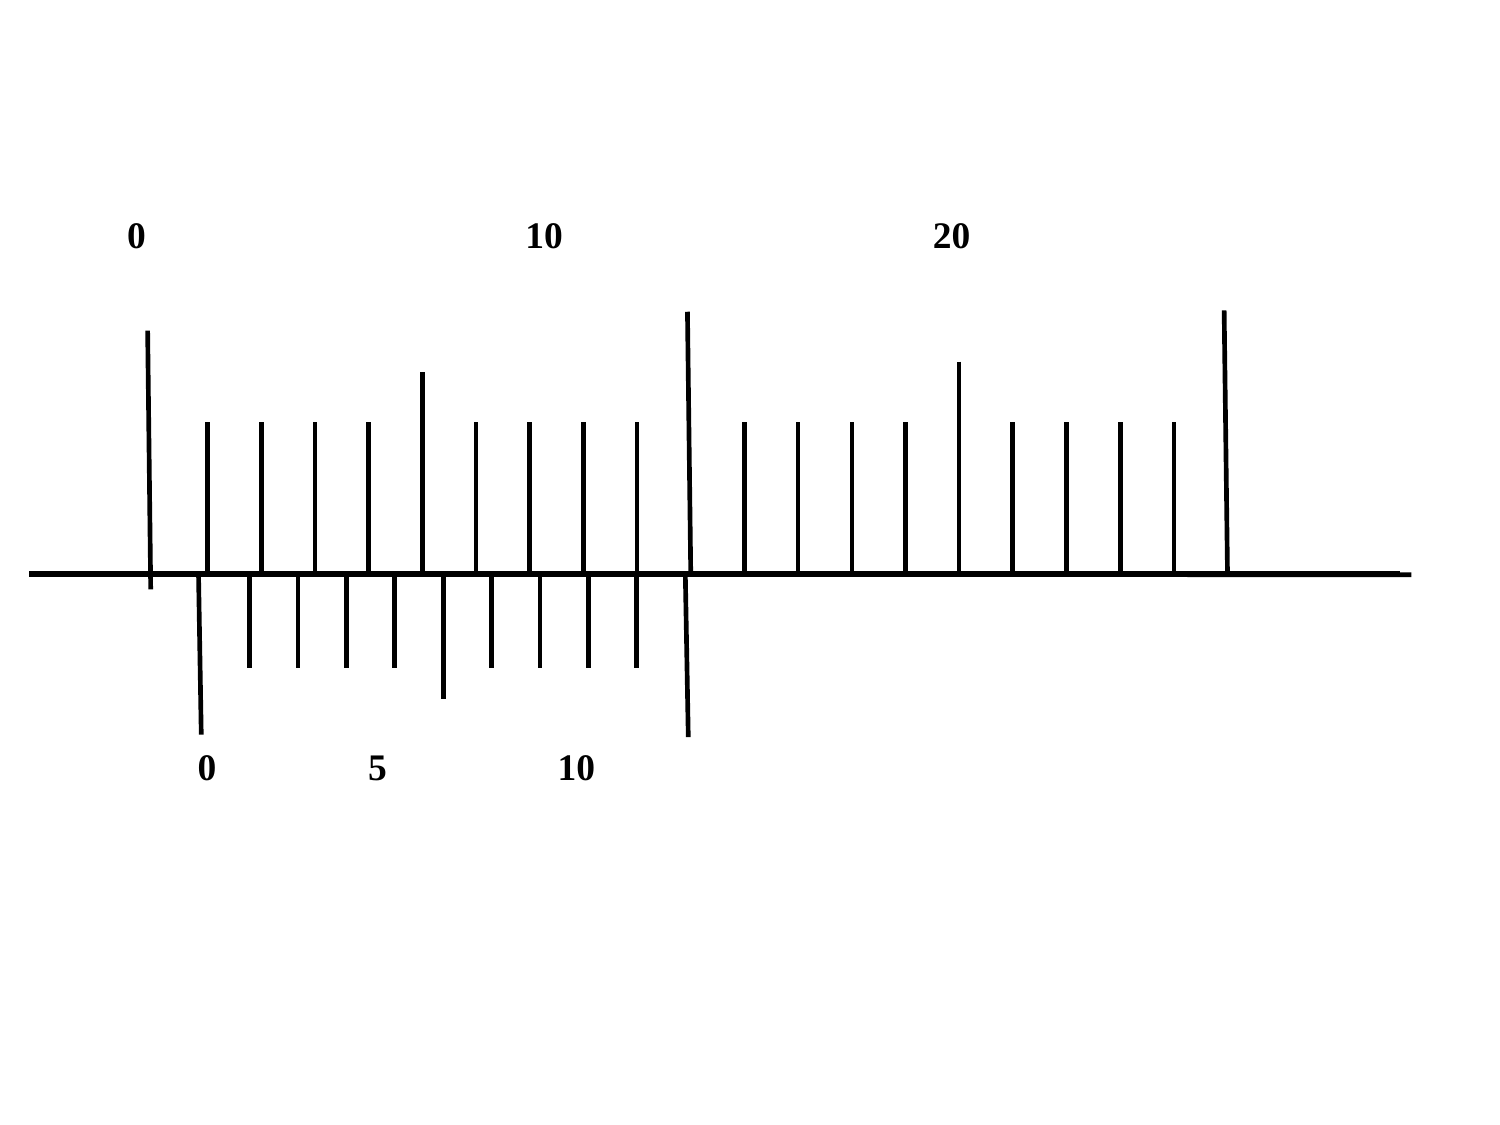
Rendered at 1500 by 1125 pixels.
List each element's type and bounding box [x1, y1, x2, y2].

text_box [112, 203, 1424, 811]
